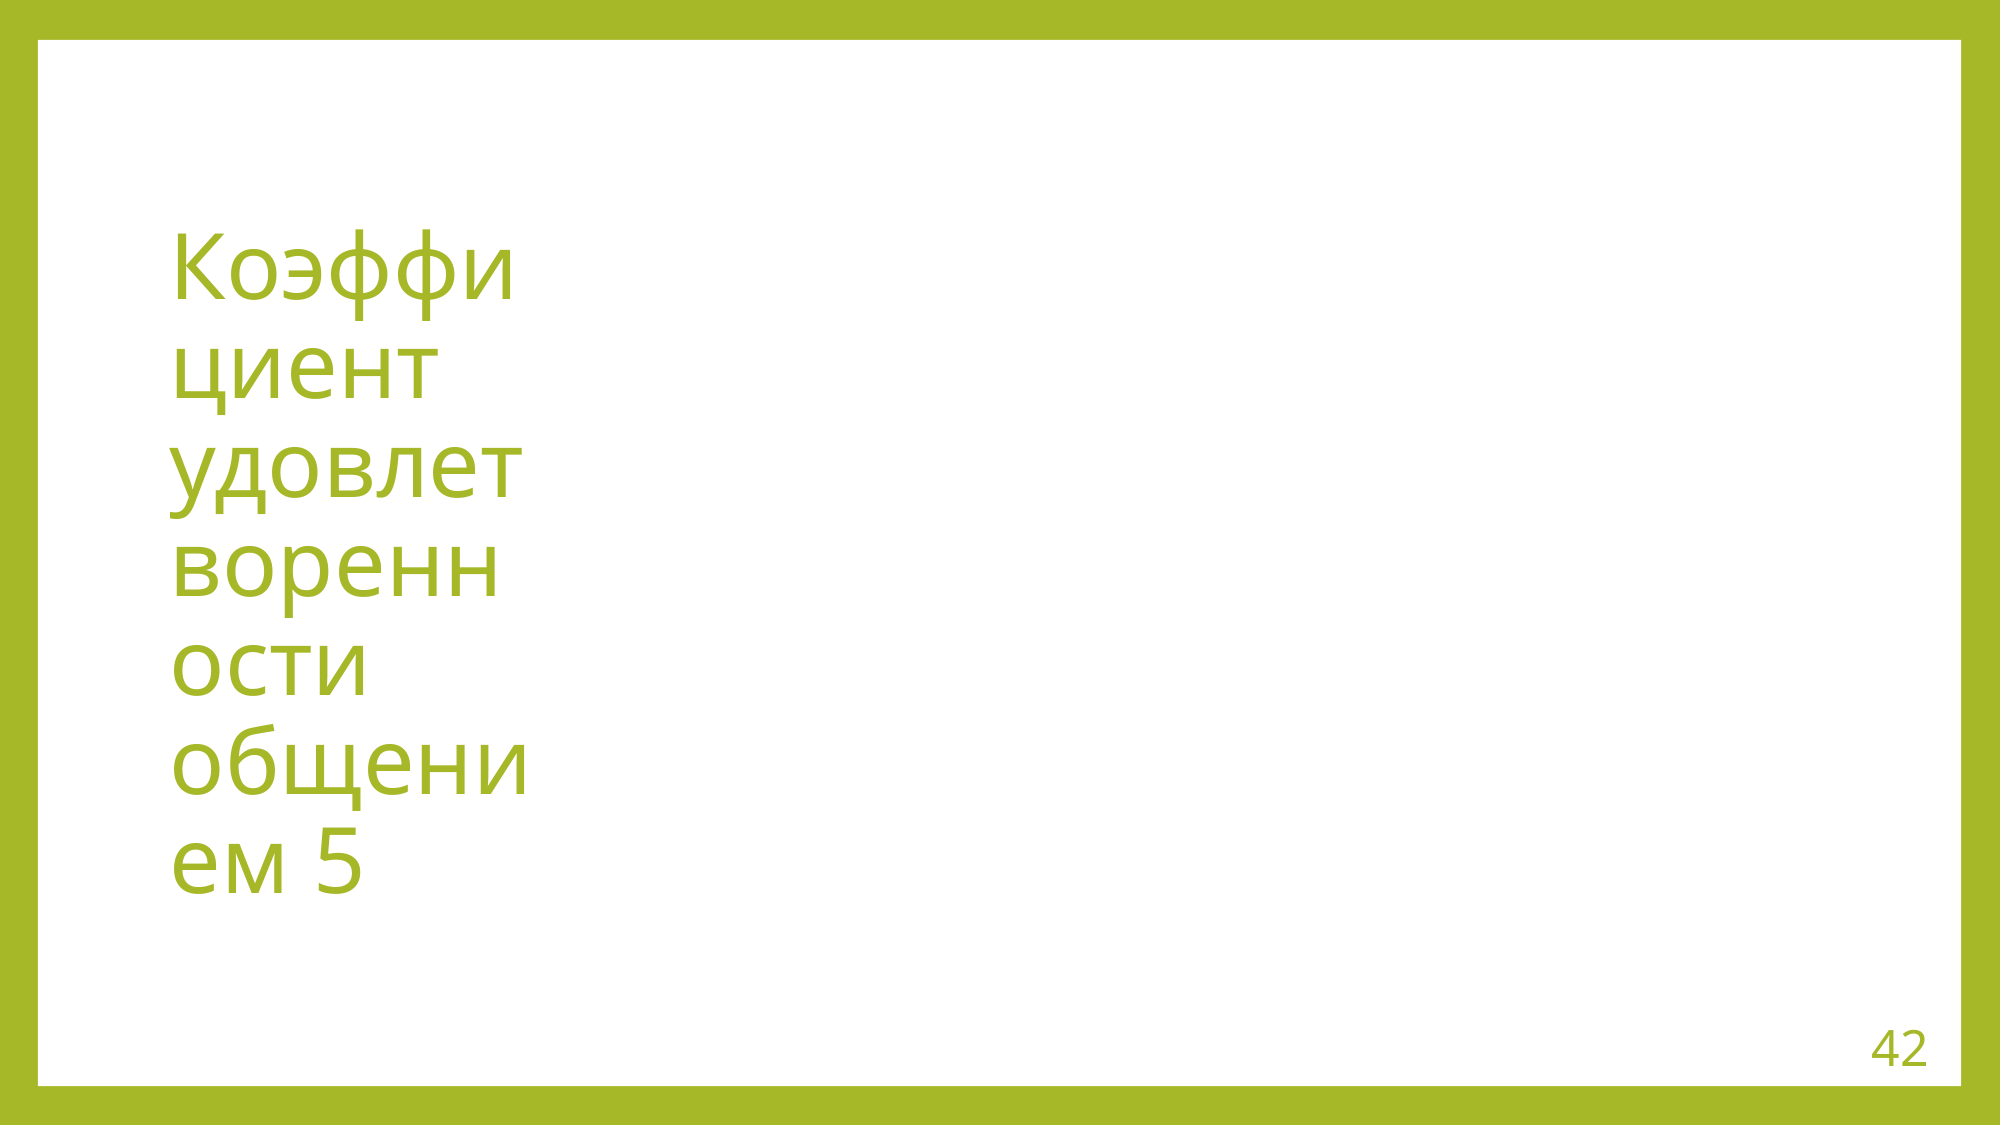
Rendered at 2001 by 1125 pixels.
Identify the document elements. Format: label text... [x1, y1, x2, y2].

title Коэффициент удовлетворенности общением 5 [162, 90, 548, 1044]
slide_number 42 [1663, 1020, 1944, 1081]
